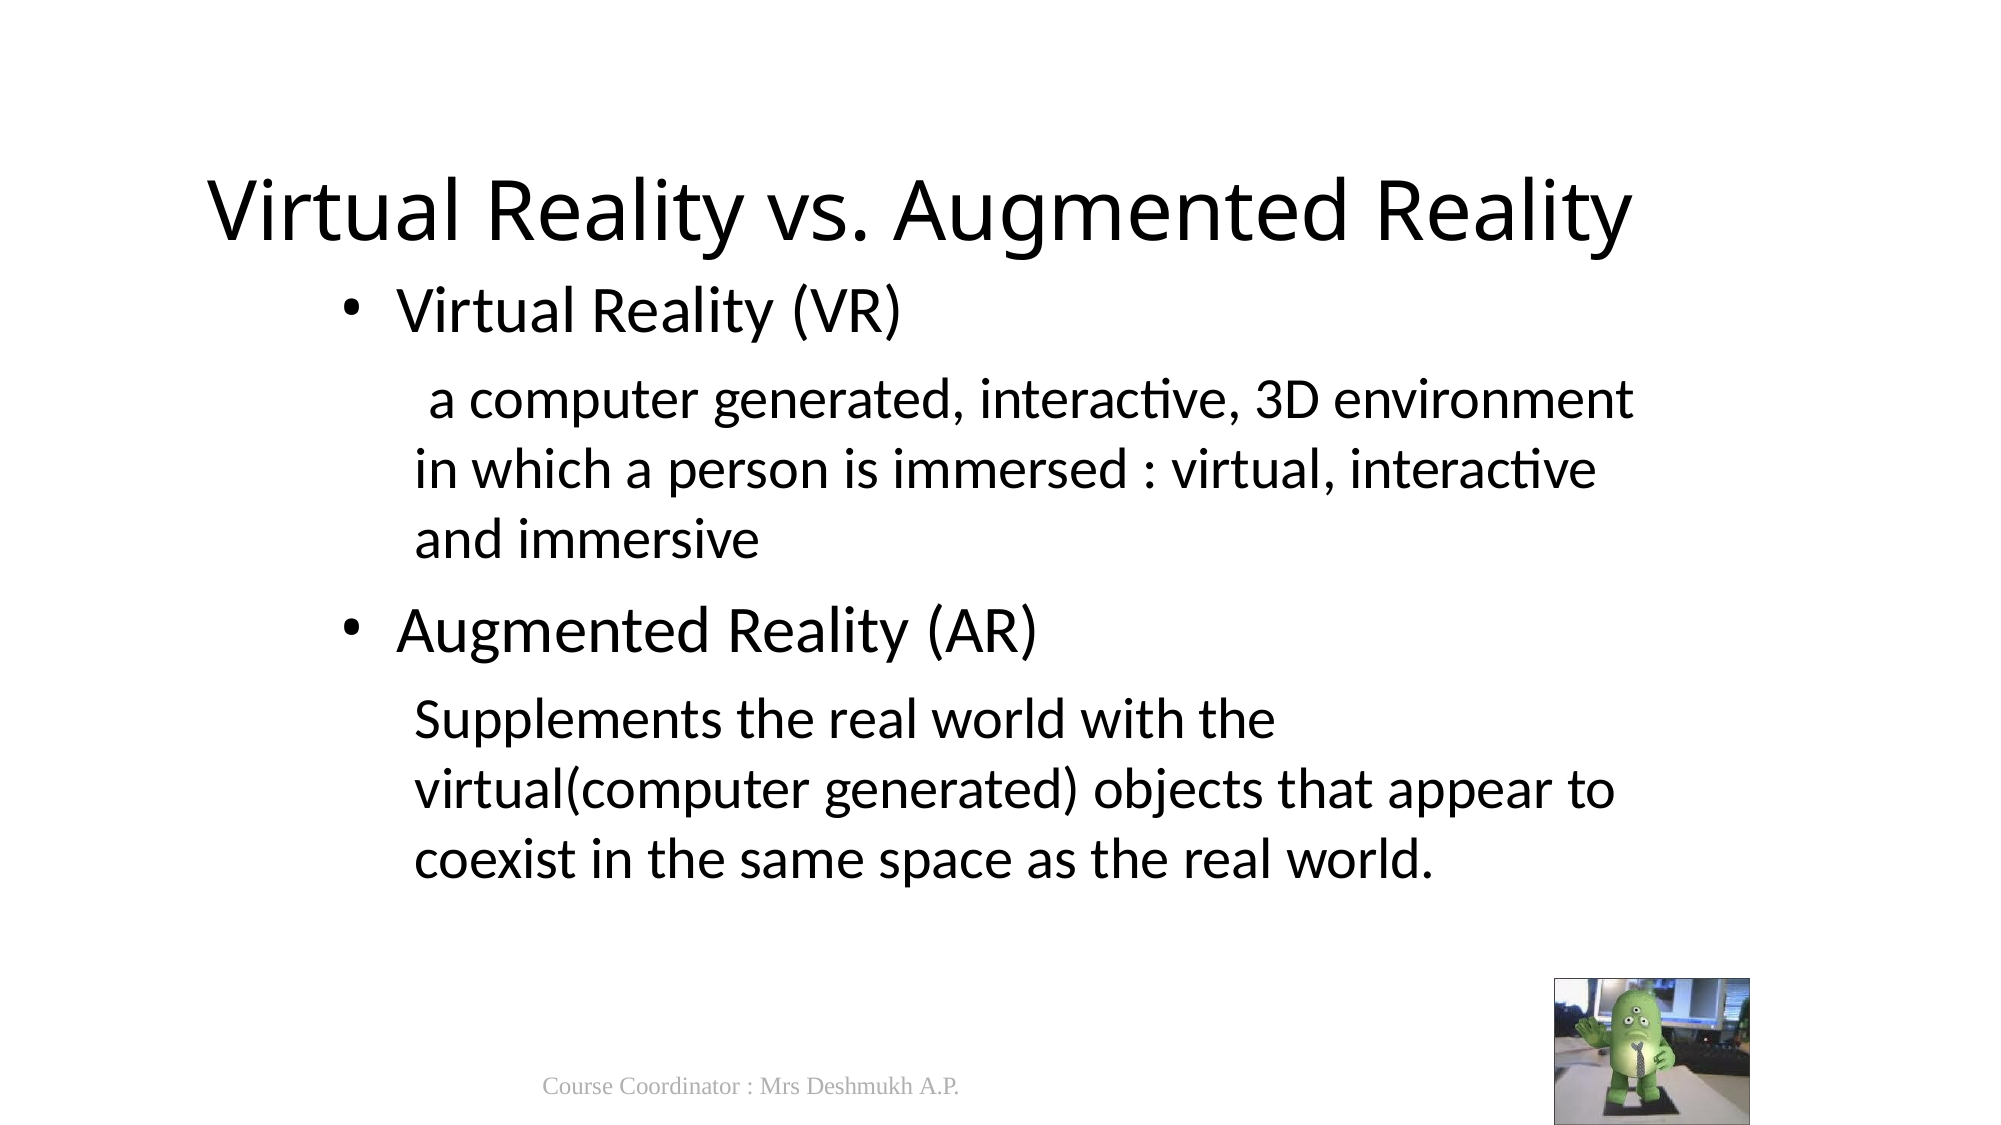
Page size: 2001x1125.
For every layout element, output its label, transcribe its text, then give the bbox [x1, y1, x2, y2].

text_box Virtual Reality (VR) a computer generated, interactive, 3D environment in which a person is immersed : virtual, interactive and immersive Augmented Reality (AR) Supplements the real world with the virtual(computer generated) objects that appear to coexist in the same space as the real world. [337, 301, 1645, 890]
title Virtual Reality vs. Augmented Reality [104, 0, 1729, 301]
footer Course Coordinator : Mrs Deshmukh A.P. [488, 758, 962, 1125]
picture [1554, 978, 1751, 1125]
